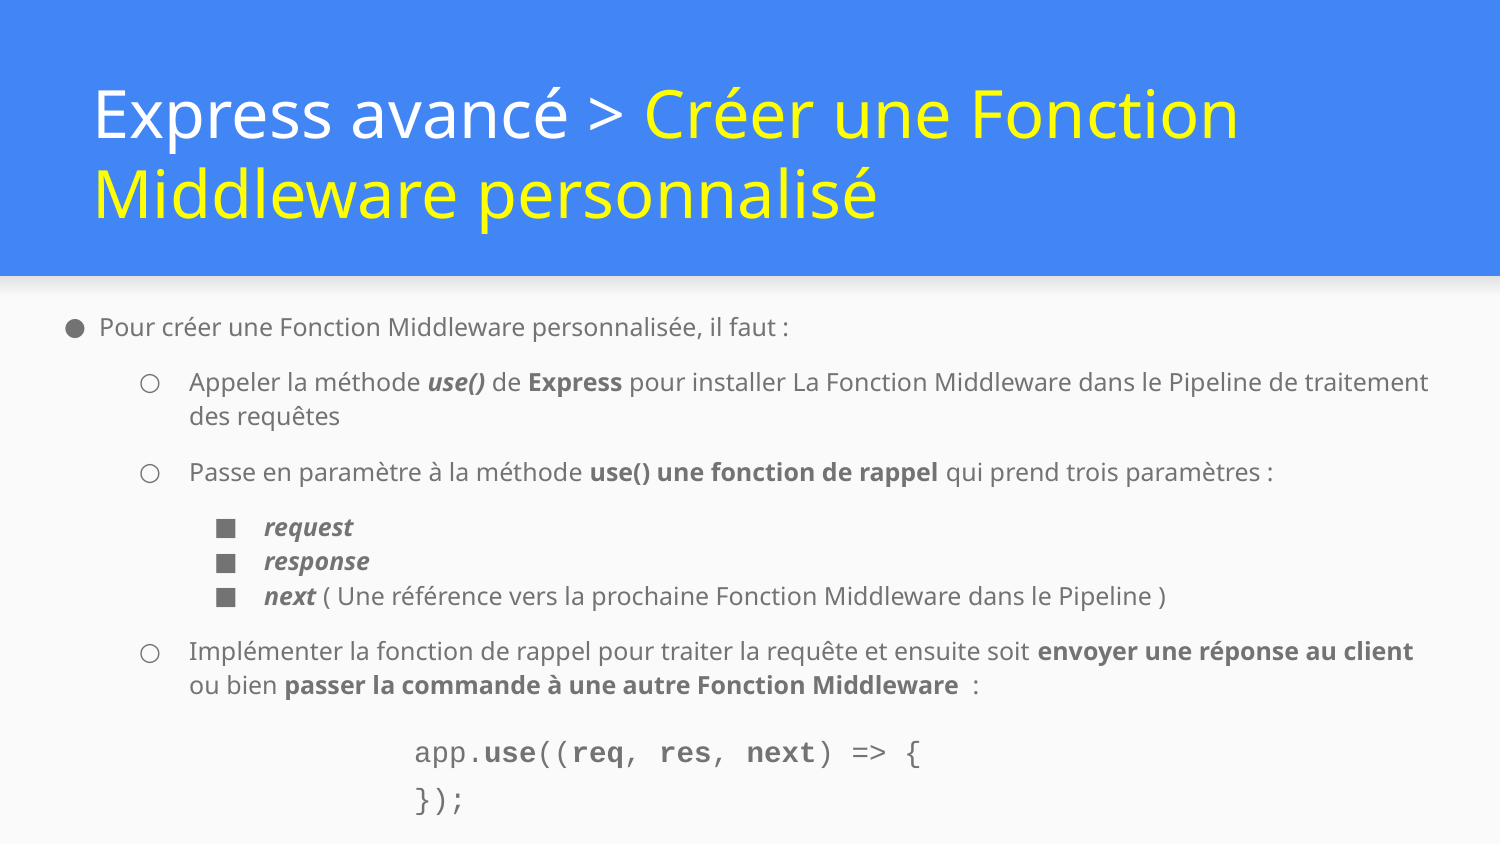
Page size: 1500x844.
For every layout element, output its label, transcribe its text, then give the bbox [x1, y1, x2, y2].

list Pour créer une Fonction Middleware personnalisée, il faut : Appeler la méthode use() de Express pour installer La Fonction Middleware dans le Pipeline de traitement des requêtes Passe en paramètre à la méthode use() une fonction de rappel qui prend trois paramètres : request response next ( Une référence vers la prochaine Fonction Middleware dans le Pipeline ) Implémenter la fonction de rappel pour traiter la requête et ensuite soit envoyer une réponse au client ou bien passer la commande à une autre Fonction Middleware : app.use((req, res, next) => { }); [24, 291, 1459, 844]
title Express avancé > Créer une Fonction Middleware personnalisé [77, 121, 1459, 248]
